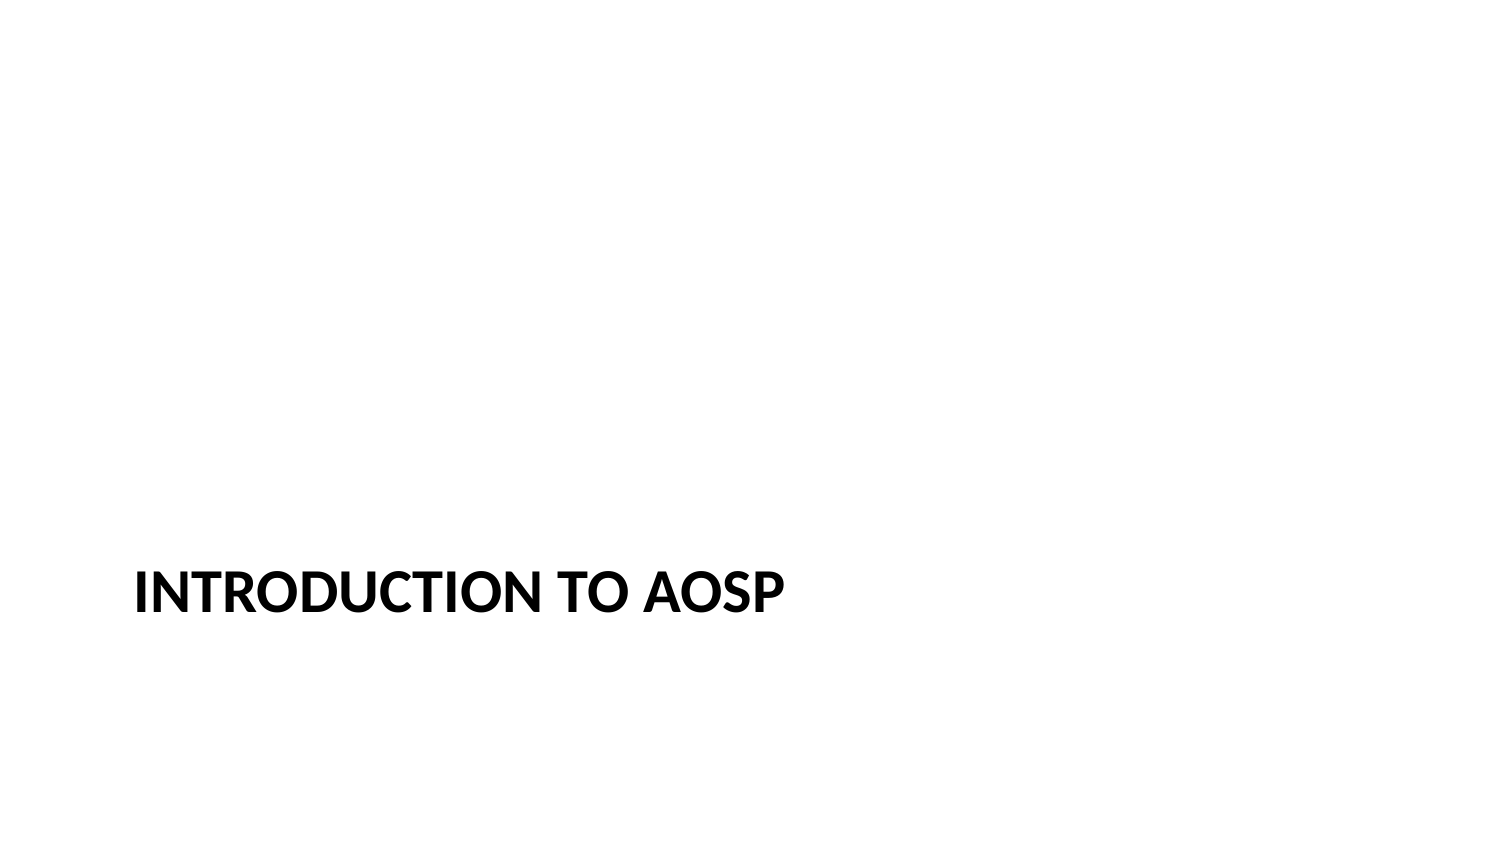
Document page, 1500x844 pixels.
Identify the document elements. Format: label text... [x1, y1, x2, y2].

title Introduction to AOSP [118, 542, 1394, 710]
